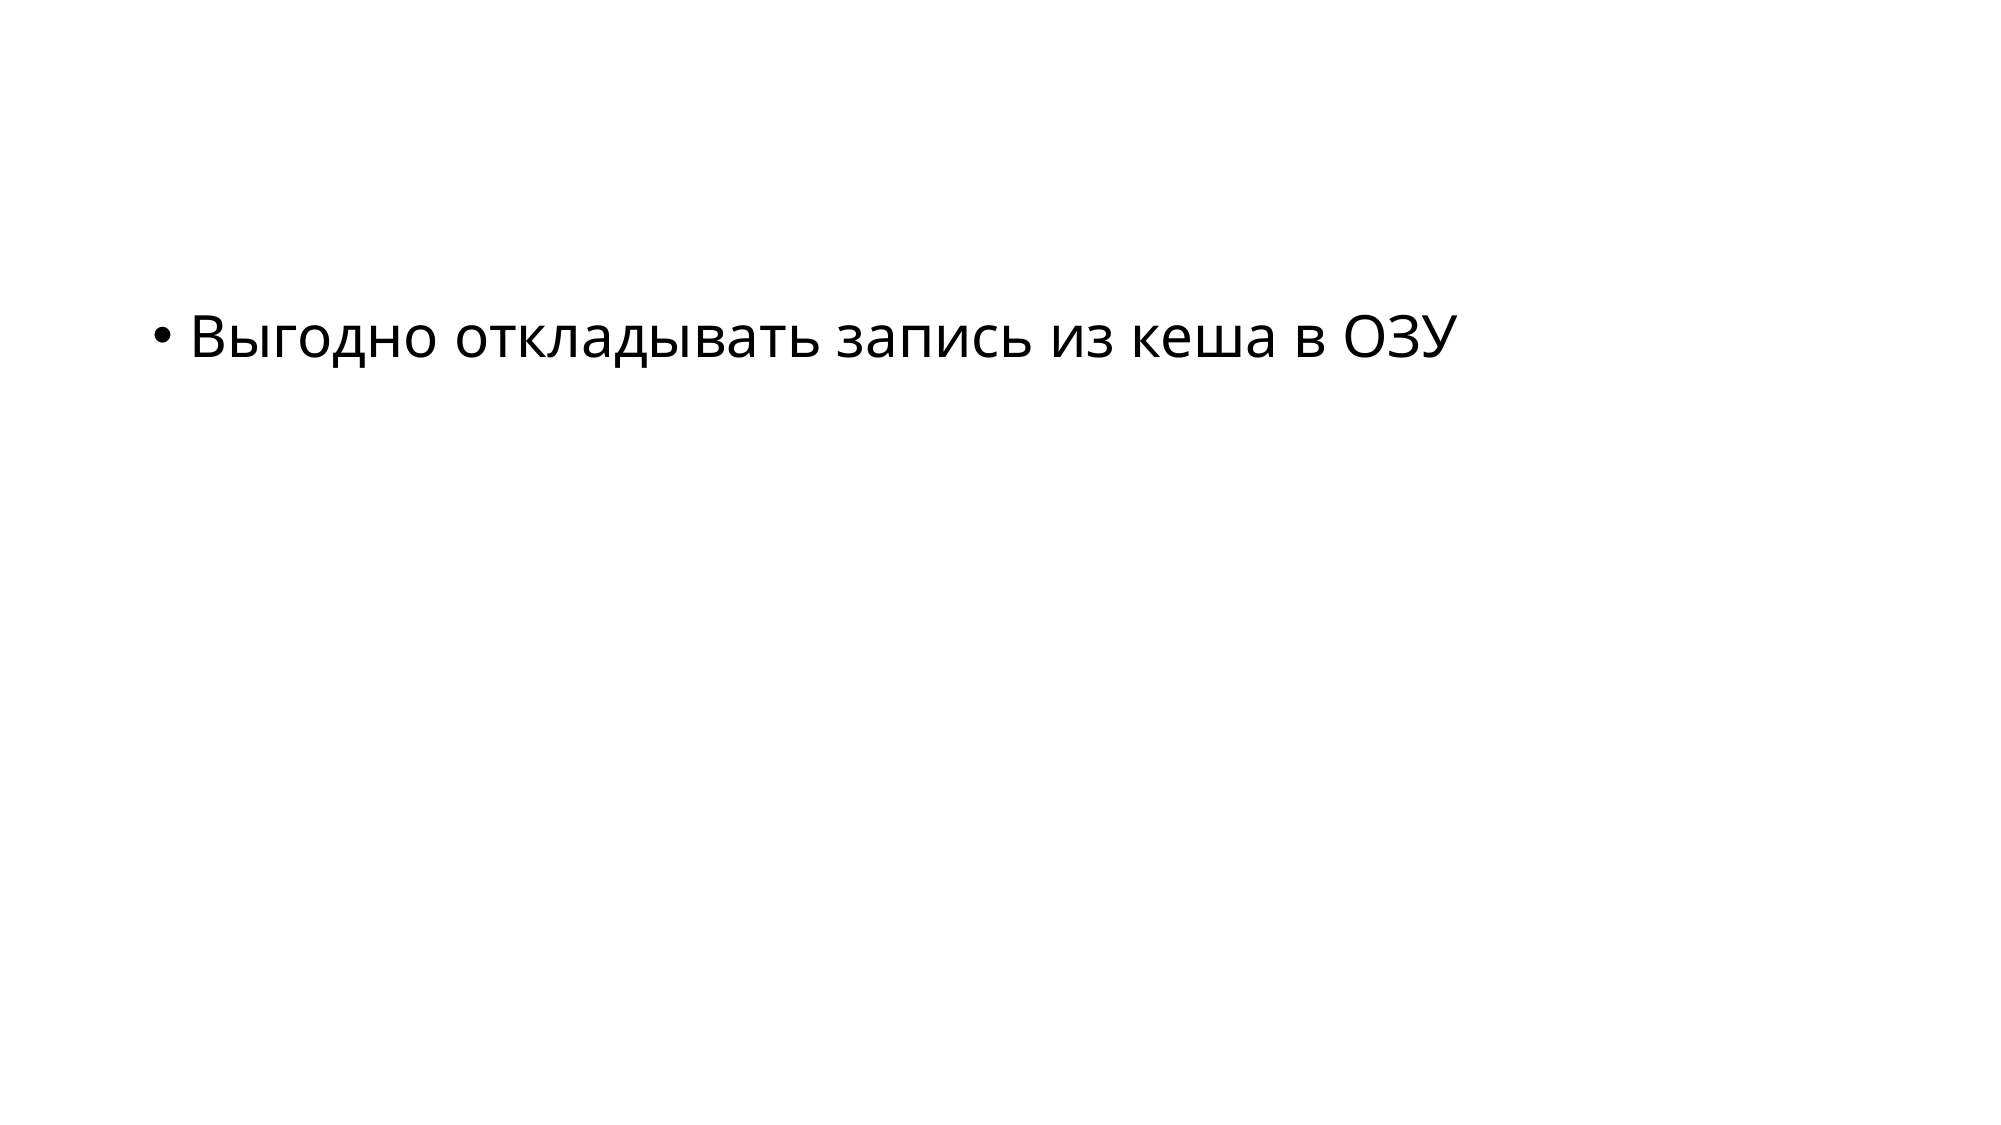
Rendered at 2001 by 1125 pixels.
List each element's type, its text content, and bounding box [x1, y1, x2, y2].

list Выгодно откладывать запись из кеша в ОЗУ [137, 299, 1863, 1014]
